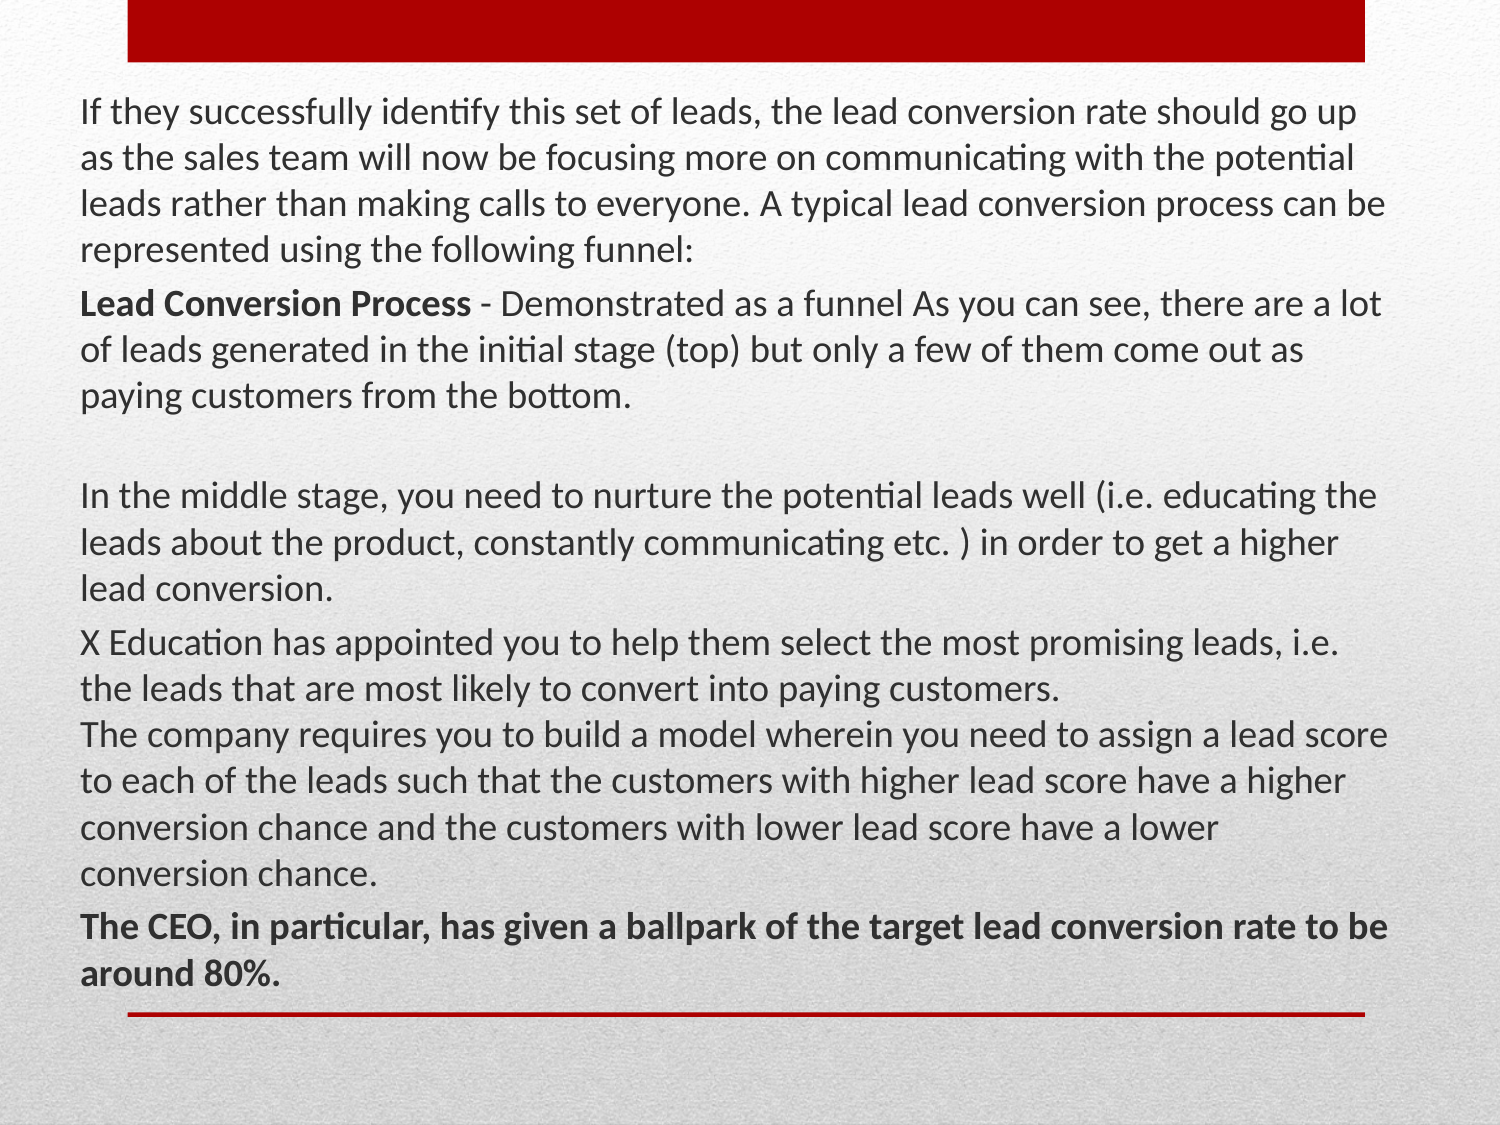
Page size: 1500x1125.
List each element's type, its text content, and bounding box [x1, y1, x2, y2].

list If they successfully identify this set of leads, the lead conversion rate should go up as the sales team will now be focusing more on communicating with the potential leads rather than making calls to everyone. A typical lead conversion process can be represented using the following funnel: Lead Conversion Process - Demonstrated as a funnel As you can see, there are a lot of leads generated in the initial stage (top) but only a few of them come out as paying customers from the bottom. In the middle stage, you need to nurture the potential leads well (i.e. educating the leads about the product, constantly communicating etc. ) in order to get a higher lead conversion. X Education has appointed you to help them select the most promising leads, i.e. the leads that are most likely to convert into paying customers. The company requires you to build a model wherein you need to assign a lead score to each of the leads such that the customers with higher lead score have a higher conversion chance and the customers with lower lead score have a lower conversion chance. The CEO, in particular, has given a ballpark of the target lead conversion rate to be around 80%. [64, 78, 1412, 1012]
